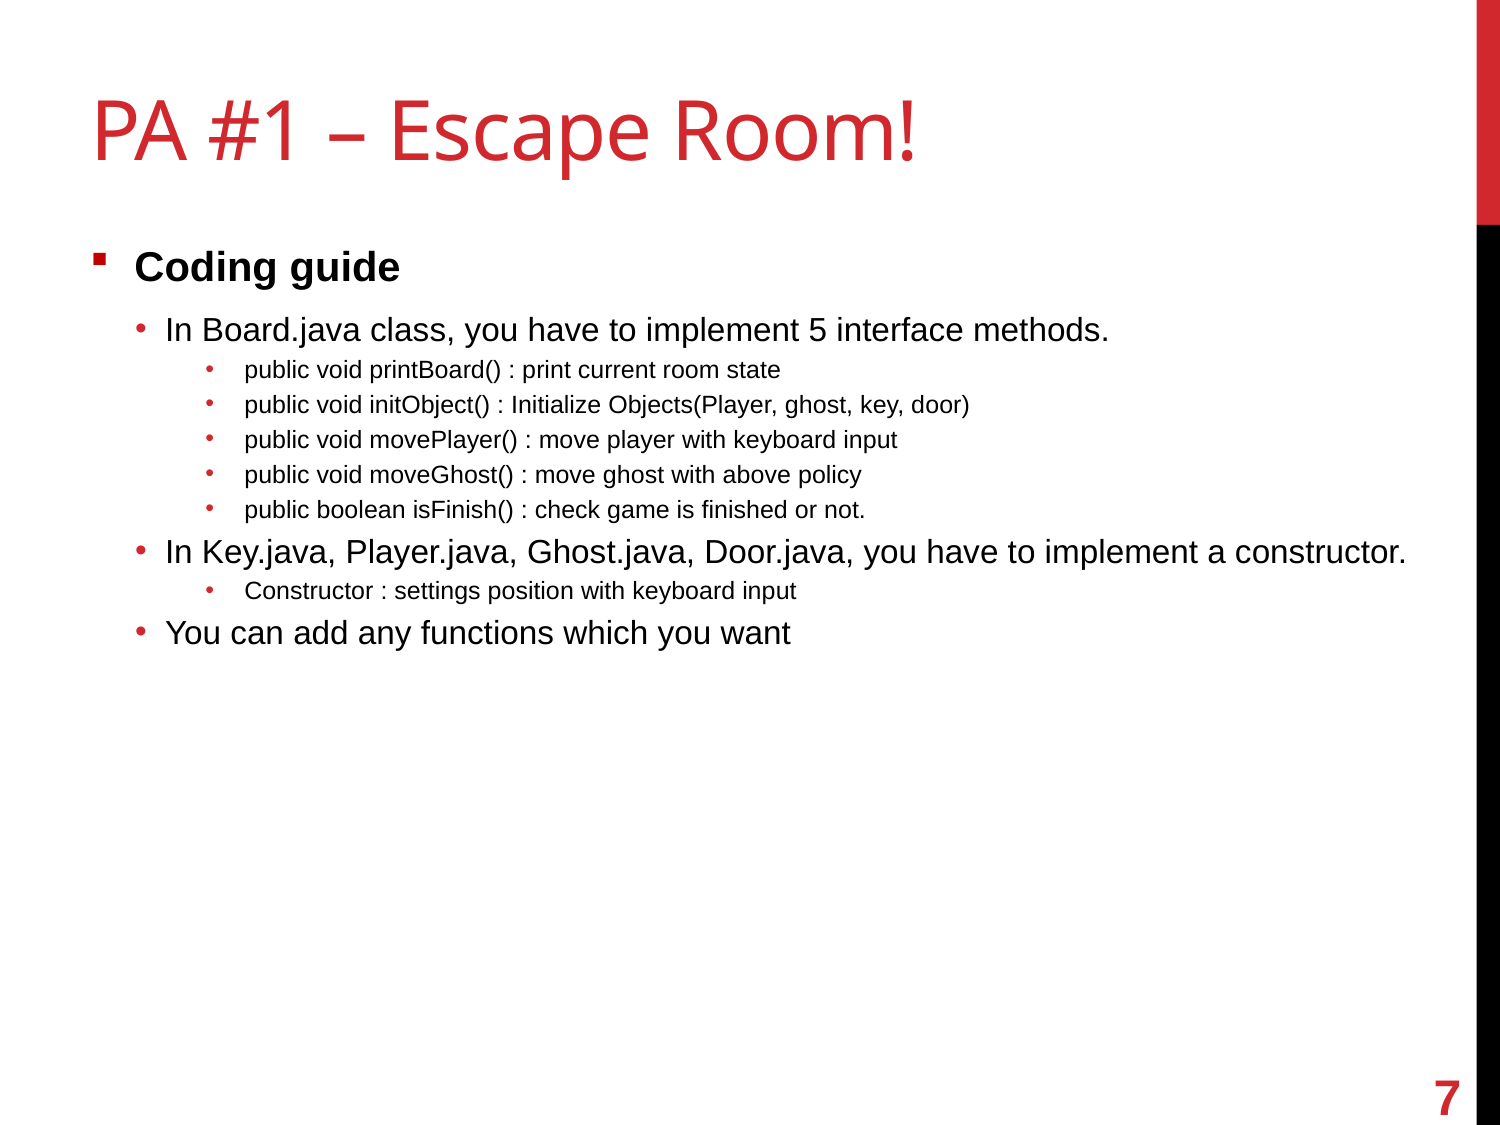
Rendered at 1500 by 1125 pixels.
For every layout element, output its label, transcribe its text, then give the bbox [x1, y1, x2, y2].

slide_number 7 [1260, 1065, 1477, 1125]
list Coding guide In Board.java class, you have to implement 5 interface methods. public void printBoard() : print current room state public void initObject() : Initialize Objects(Player, ghost, key, door) public void movePlayer() : move player with keyboard input public void moveGhost() : move ghost with above policy public boolean isFinish() : check game is finished or not. In Key.java, Player.java, Ghost.java, Door.java, you have to implement a constructor. Constructor : settings position with keyboard input You can add any functions which you want [75, 231, 1450, 1005]
title PA #1 – Escape Room! [75, 24, 1363, 185]
